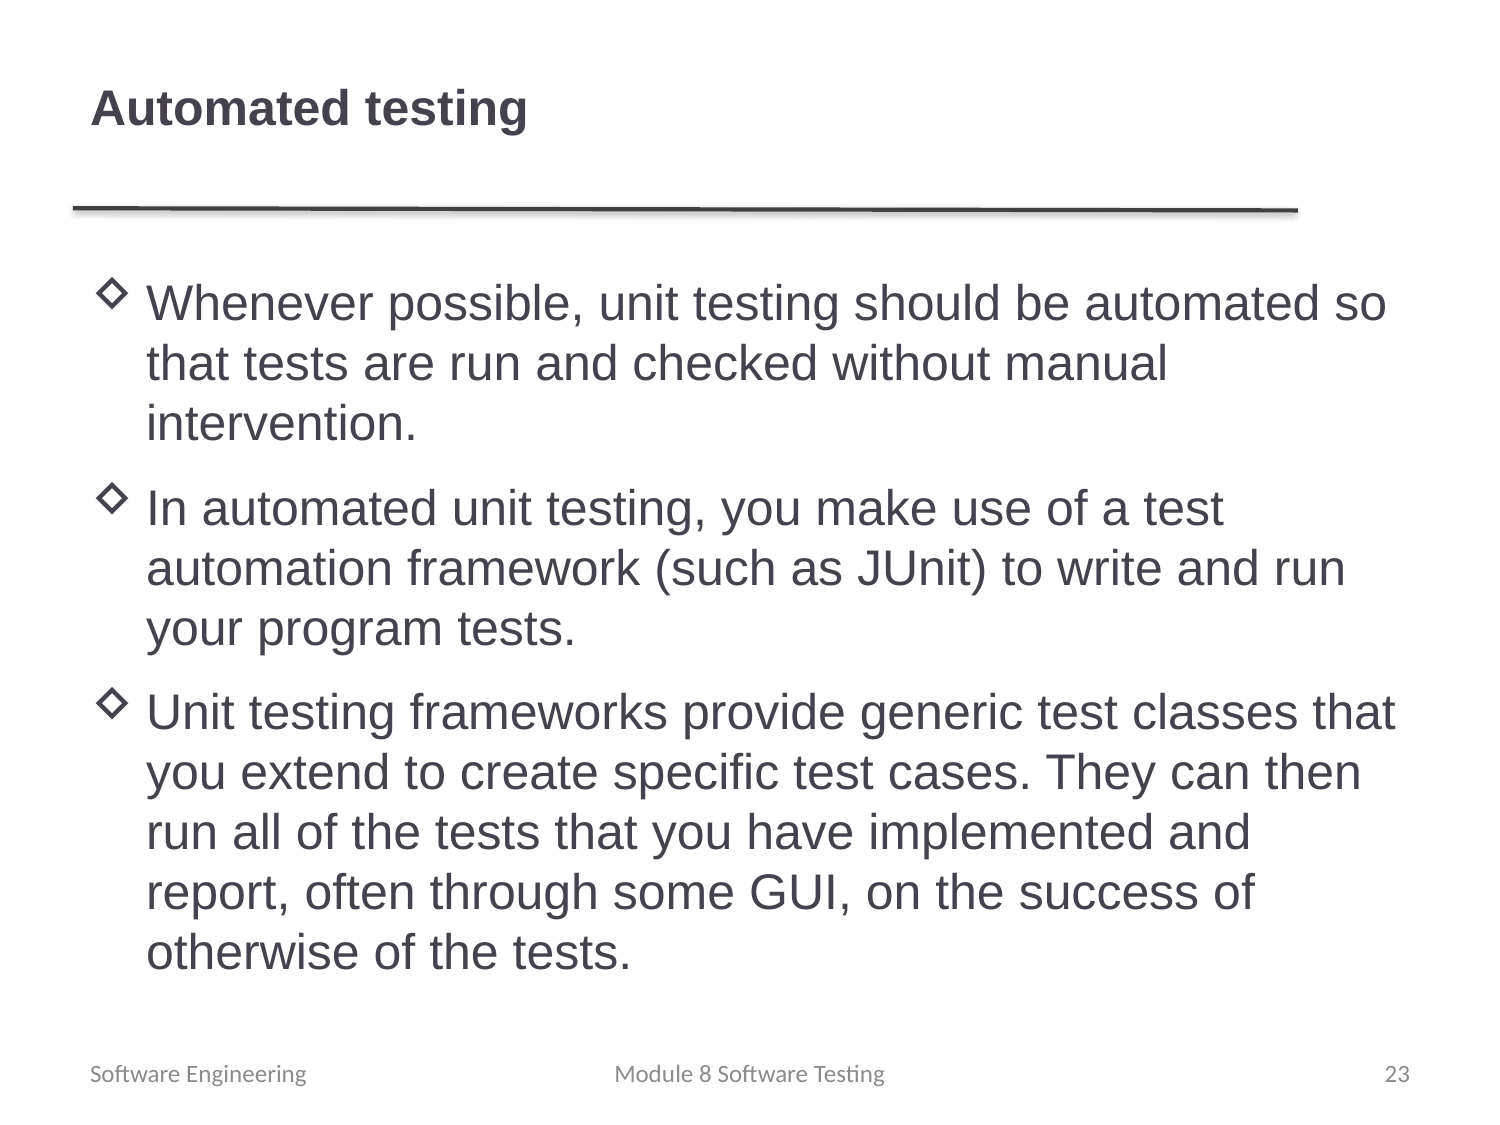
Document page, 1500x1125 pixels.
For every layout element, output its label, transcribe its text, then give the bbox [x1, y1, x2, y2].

title Automated testing [74, 11, 1272, 200]
slide_number Software Engineering [75, 1042, 425, 1103]
slide_number 23 [1074, 1042, 1425, 1103]
list Whenever possible, unit testing should be automated so that tests are run and checked without manual intervention. In automated unit testing, you make use of a test automation framework (such as JUnit) to write and run your program tests. Unit testing frameworks provide generic test classes that you extend to create specific test cases. They can then run all of the tests that you have implemented and report, often through some GUI, on the success of otherwise of the tests. [75, 262, 1425, 1005]
footer Module 8 Software Testing [512, 1042, 988, 1103]
